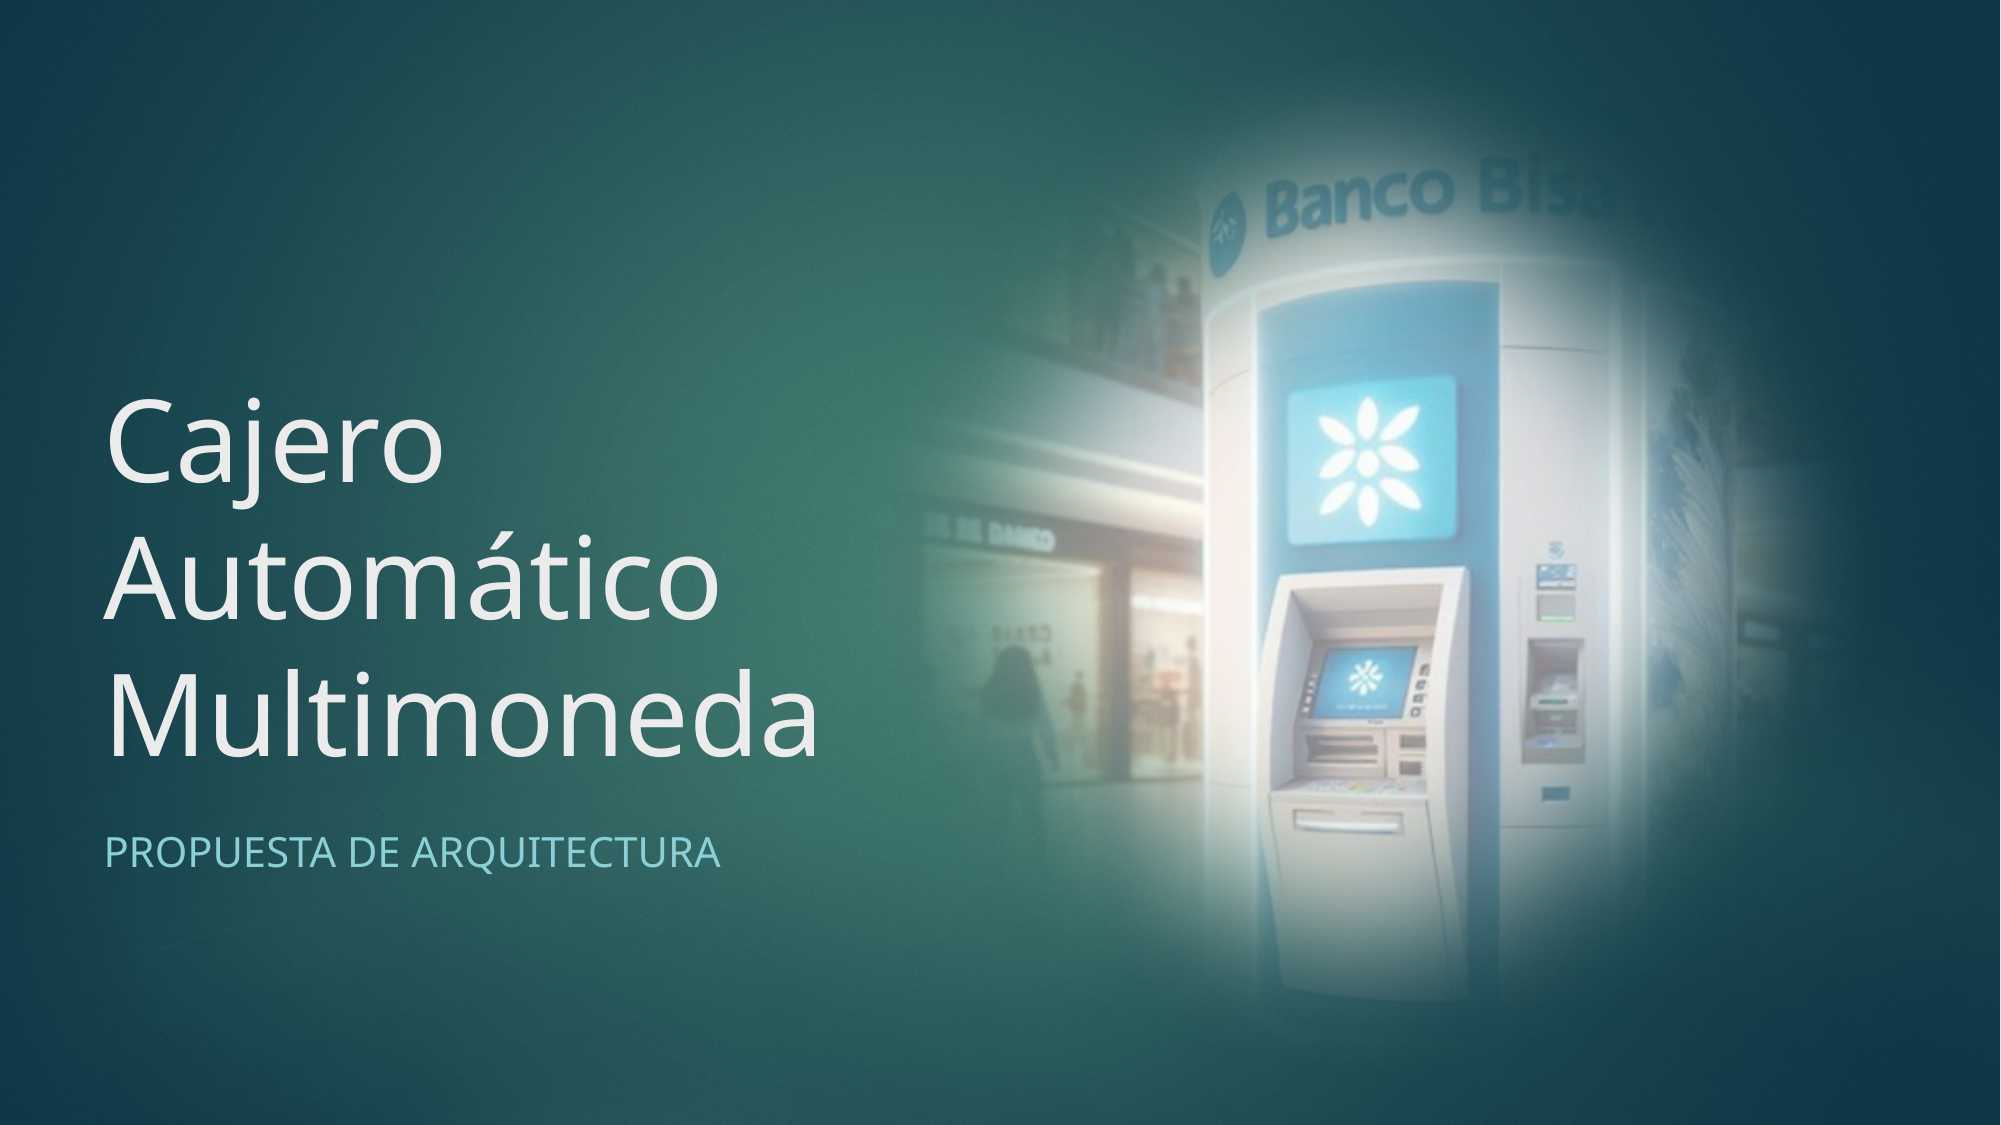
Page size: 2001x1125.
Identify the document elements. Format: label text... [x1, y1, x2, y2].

title Cajero Automático Multimoneda [88, 88, 798, 788]
subtitle Propuesta de arquitectura [88, 818, 798, 1035]
picture [802, 0, 1929, 1125]
